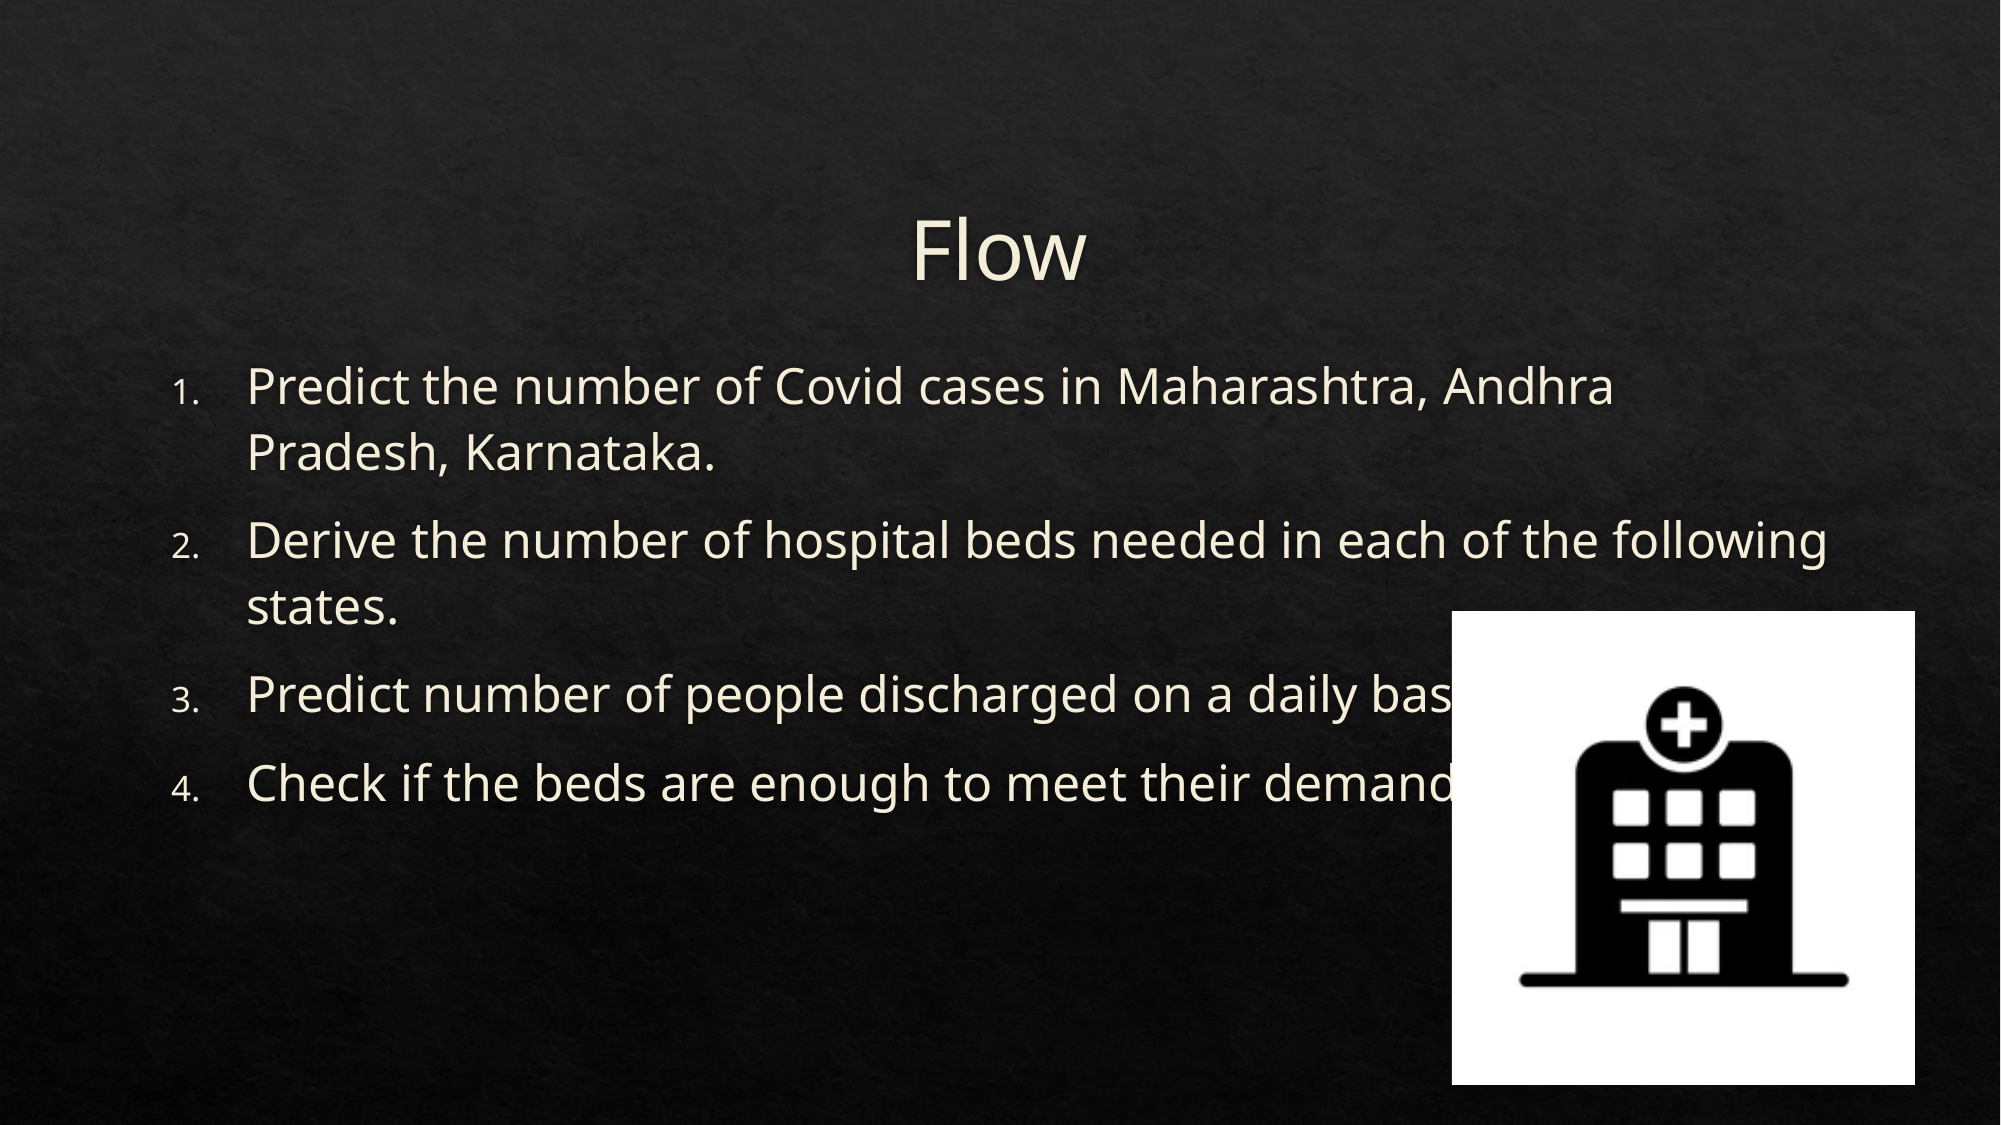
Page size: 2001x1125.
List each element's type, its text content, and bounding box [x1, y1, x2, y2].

title Flow [149, 99, 1849, 307]
list Predict the number of Covid cases in Maharashtra, Andhra Pradesh, Karnataka. Derive the number of hospital beds needed in each of the following states. Predict number of people discharged on a daily basis Check if the beds are enough to meet their demand. [149, 340, 1849, 950]
picture [1451, 611, 1916, 1085]
